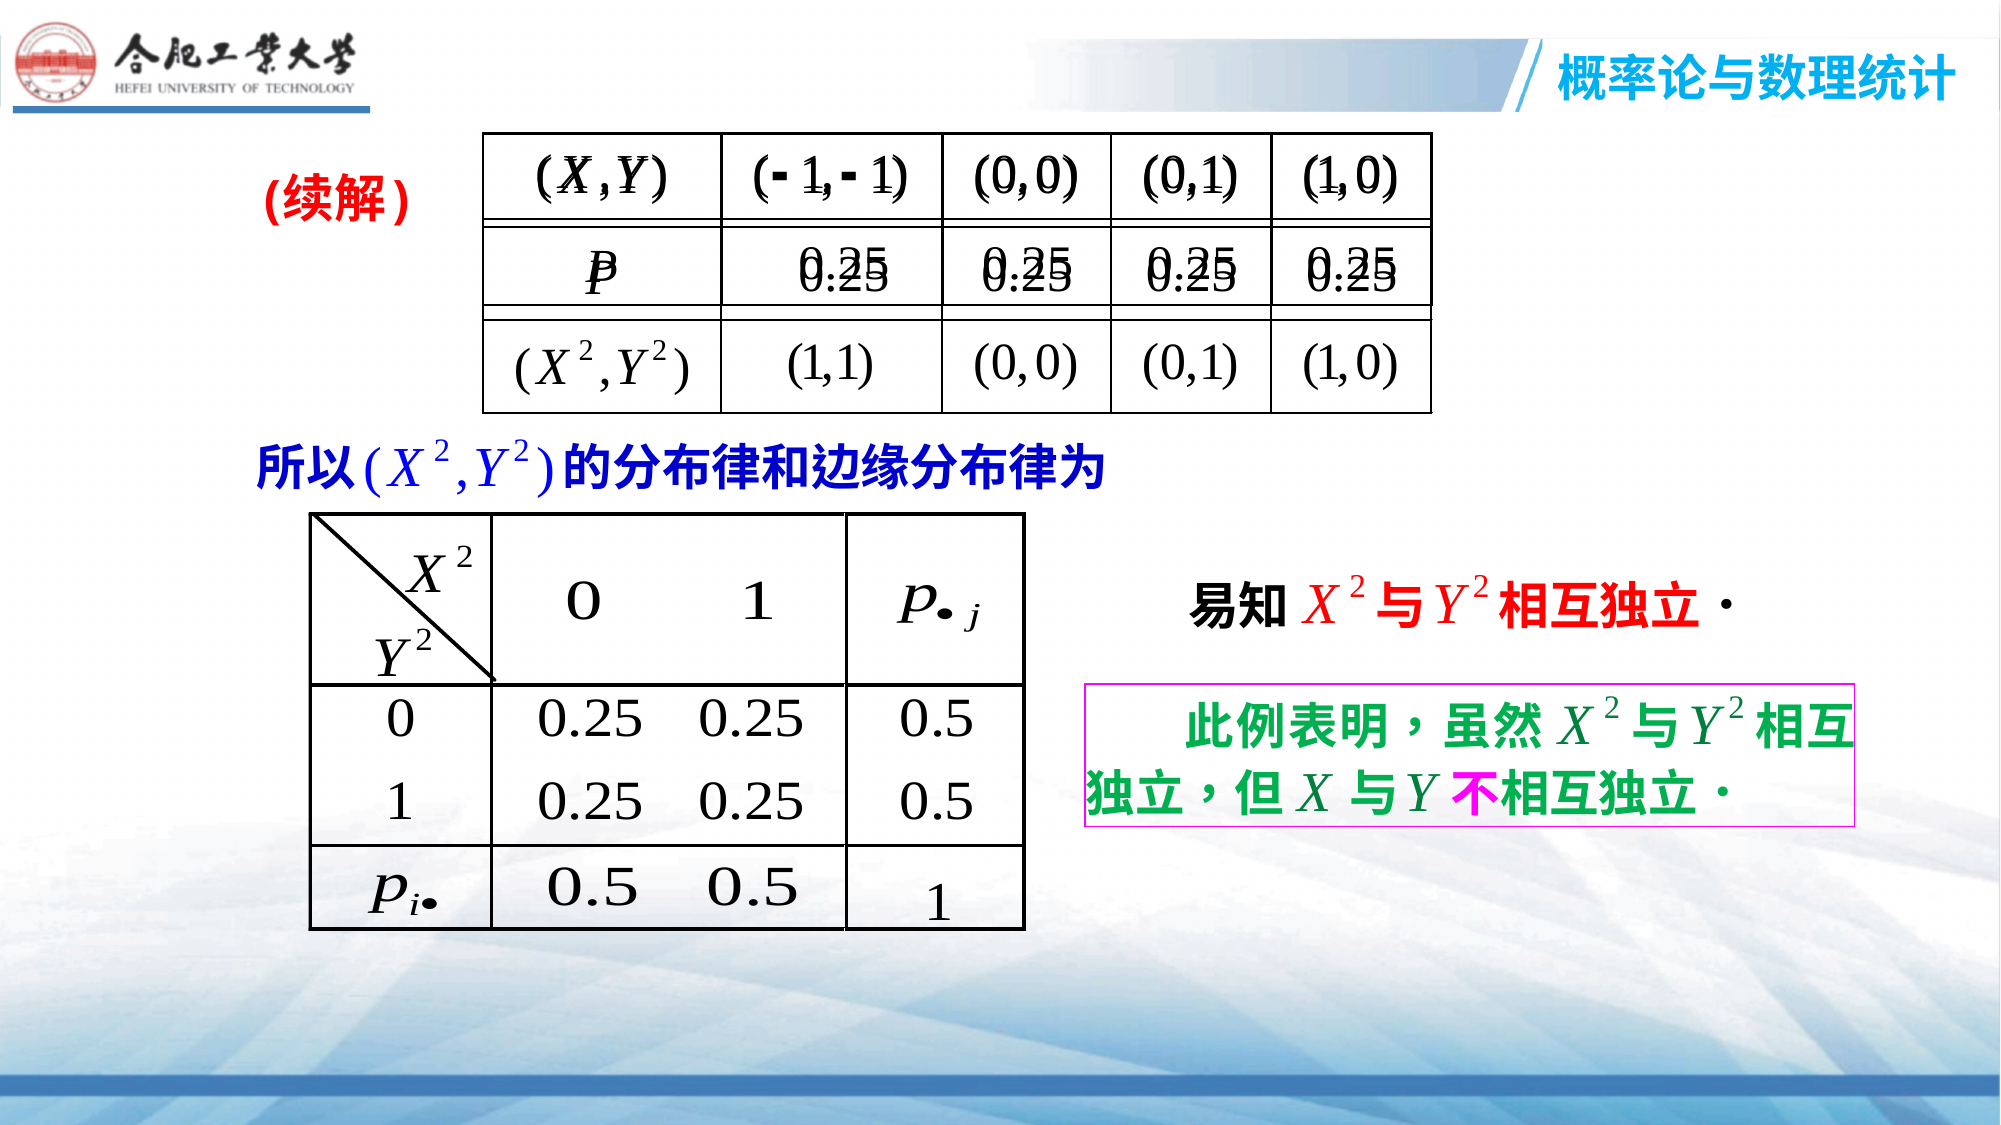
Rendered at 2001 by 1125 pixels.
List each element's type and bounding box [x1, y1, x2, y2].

text_box [1085, 684, 1854, 826]
text_box [256, 424, 1407, 525]
text_box [481, 131, 1566, 330]
text_box [1162, 561, 1777, 665]
text_box [308, 512, 1053, 988]
text_box [481, 132, 1433, 439]
text_box [256, 162, 481, 240]
picture [0, 0, 2001, 1125]
